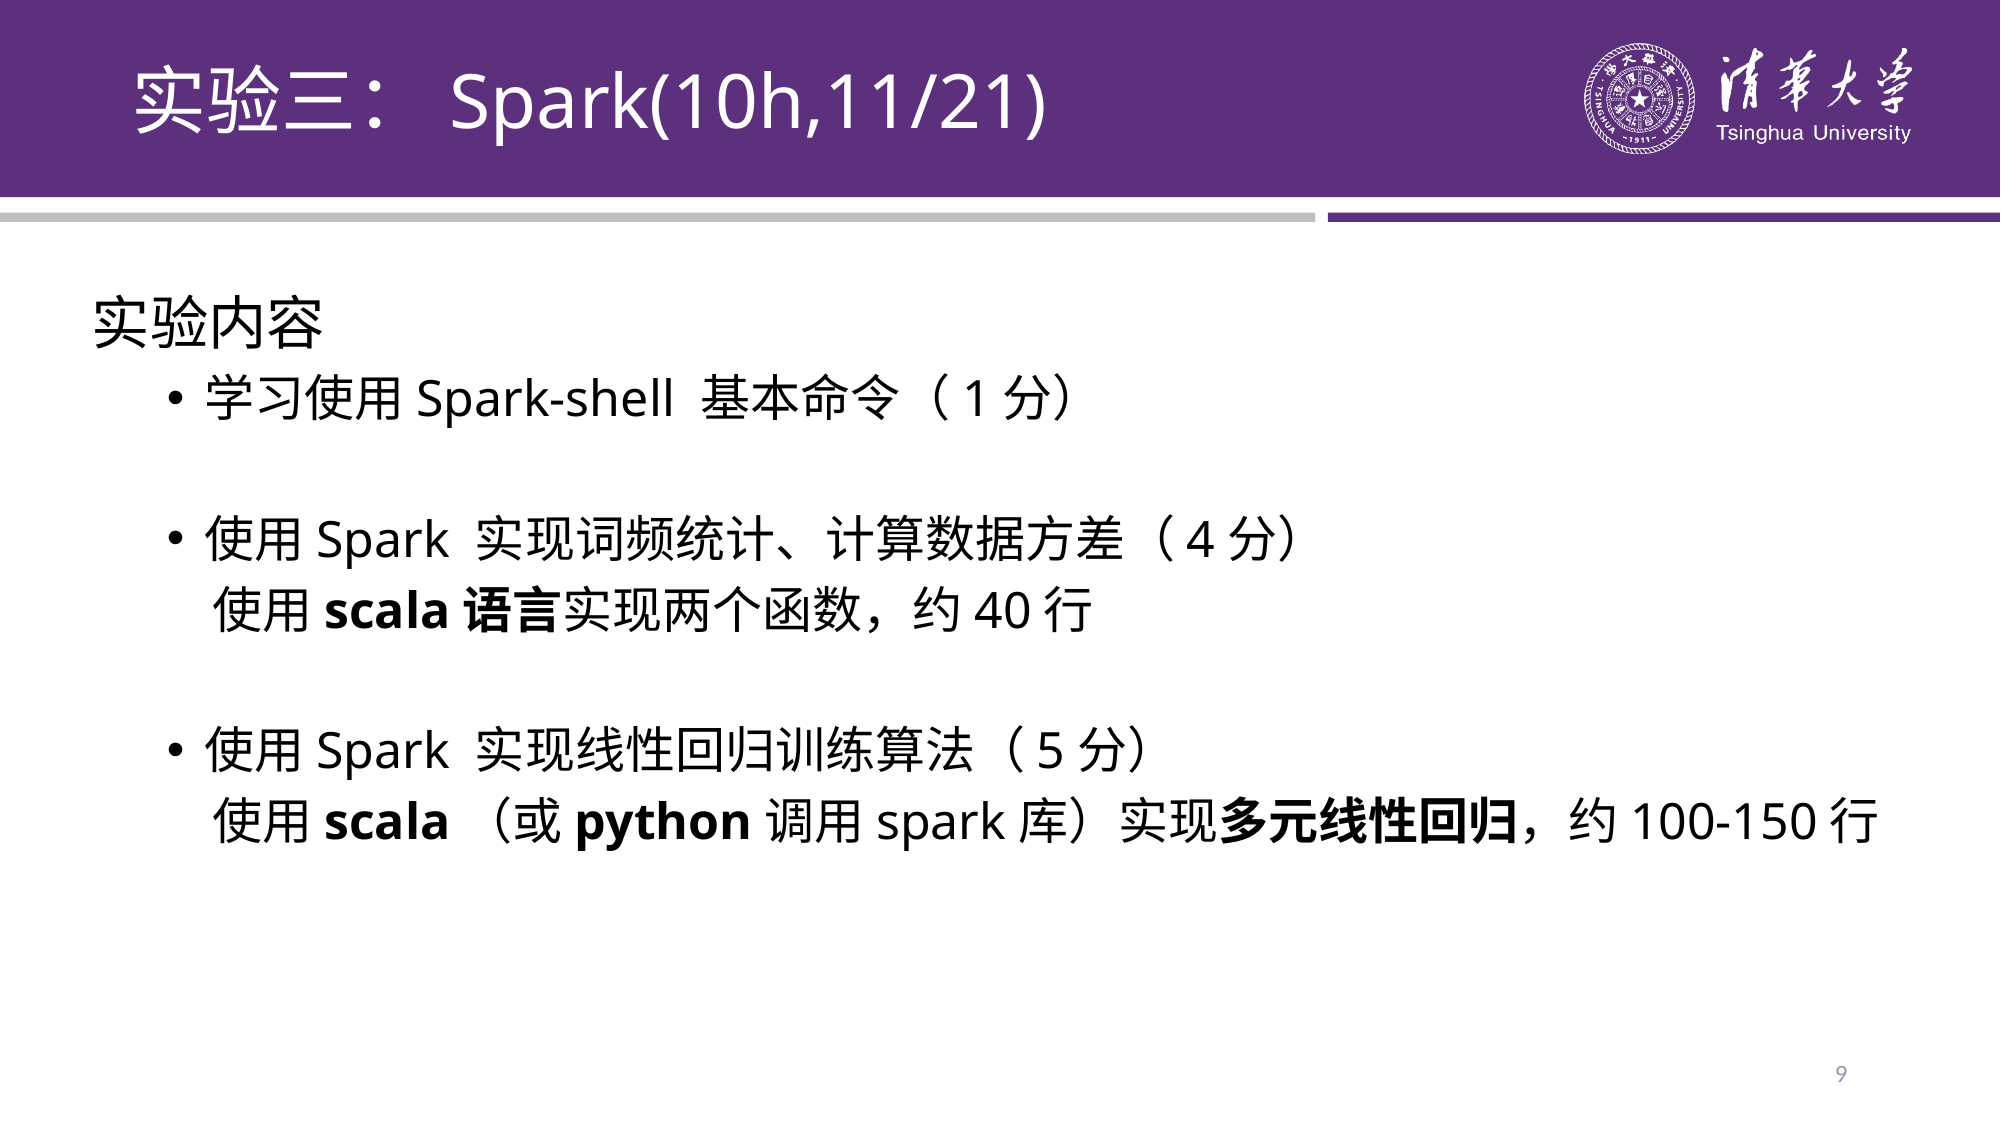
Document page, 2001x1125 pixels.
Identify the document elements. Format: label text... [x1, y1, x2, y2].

text_box 实验三：Spark(10h,11/21) [116, 47, 1628, 160]
picture [1584, 43, 1912, 154]
slide_number 9 [1412, 1042, 1863, 1103]
text_box 实验内容 学习使用Spark-shell 基本命令（1分） 使用Spark 实现词频统计、计算数据方差（4分） 使用scala语言实现两个函数，约40行 使用Spark 实现线性回归训练算法（5分） 使用scala（或python调用spark库）实现多元线性回归，约100-150行 [77, 244, 1930, 1032]
